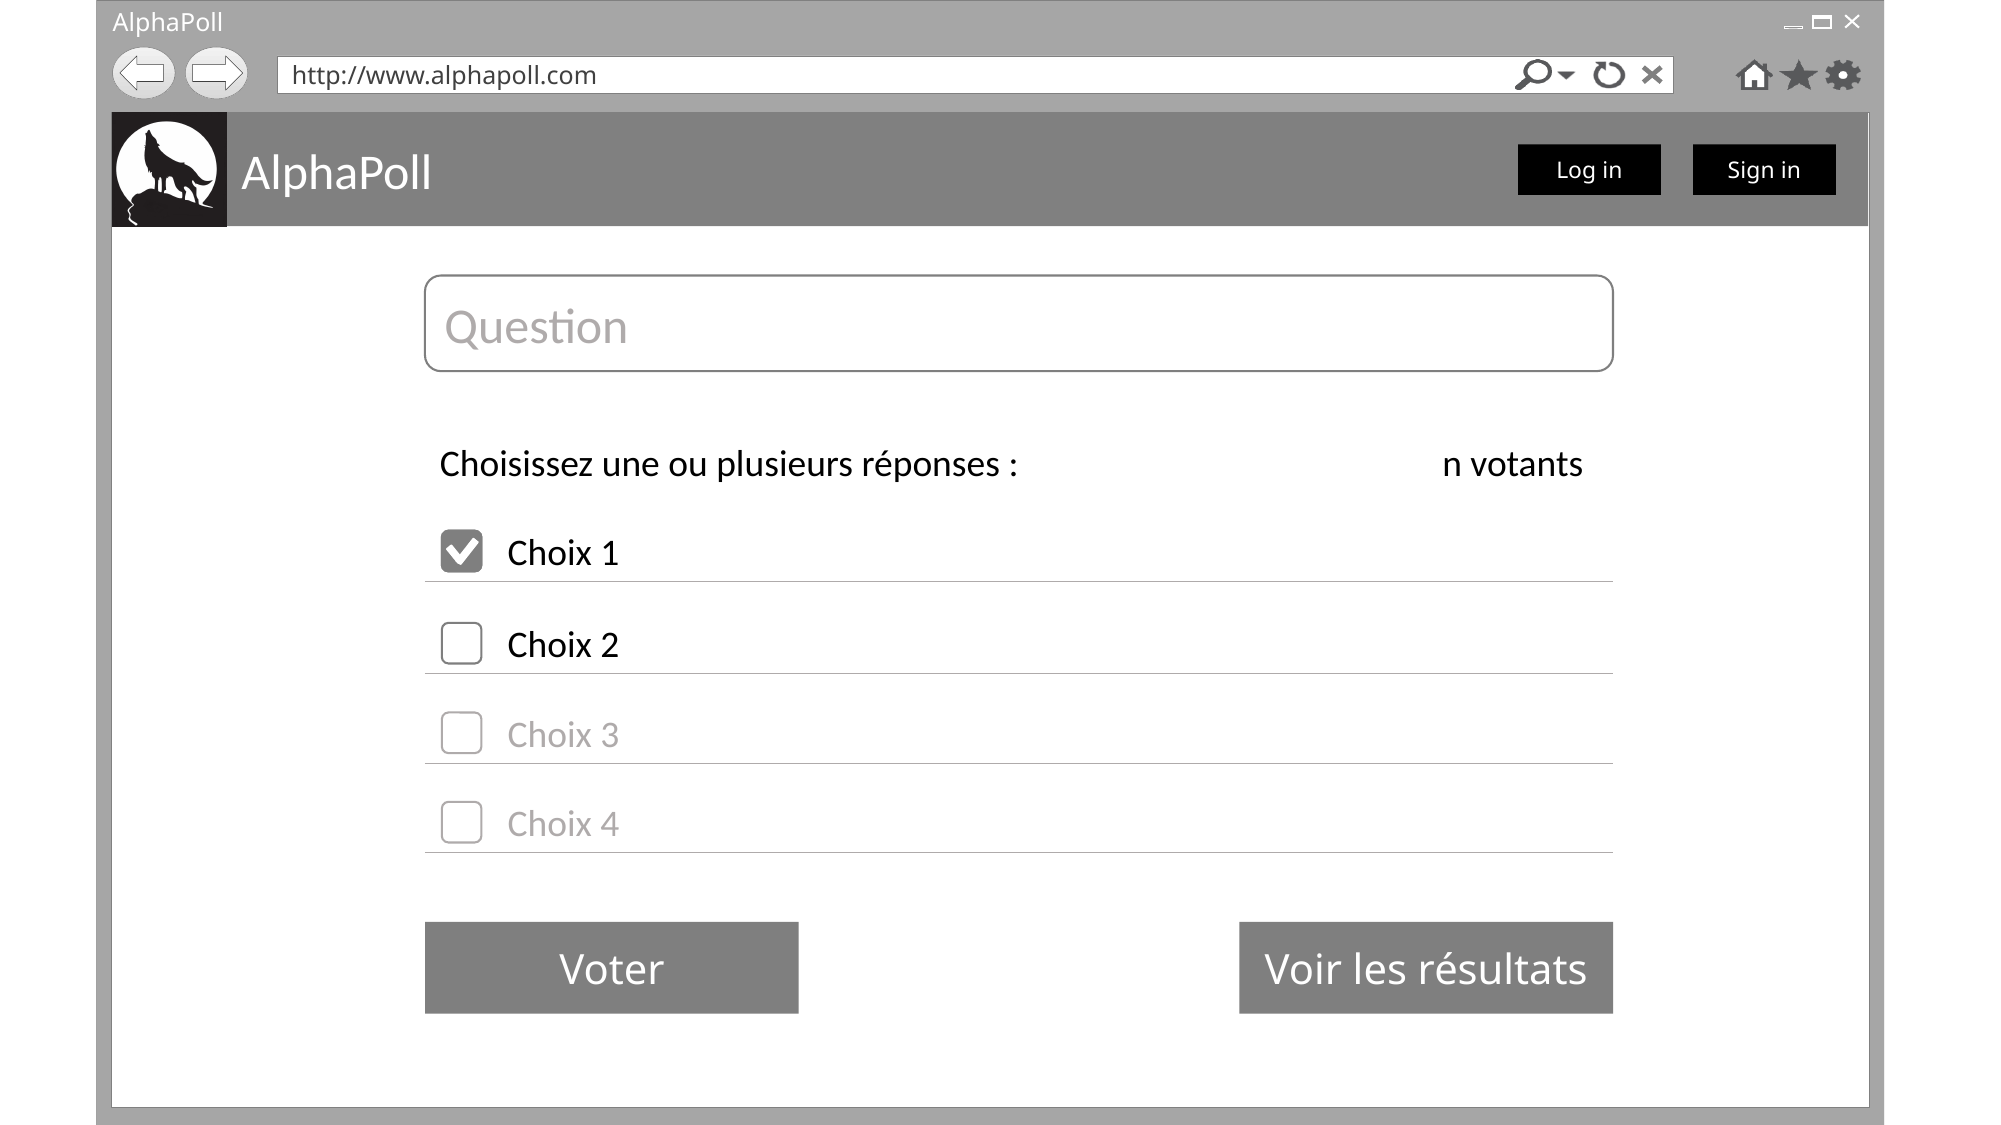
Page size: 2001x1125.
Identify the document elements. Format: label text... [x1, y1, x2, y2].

picture [1735, 59, 1773, 90]
picture [1779, 59, 1818, 90]
text_box Voter [424, 921, 800, 1015]
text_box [424, 702, 1614, 764]
picture [1558, 68, 1575, 82]
picture [1590, 59, 1627, 90]
text_box Choisissez une ou plusieurs réponses : n votants [424, 431, 1613, 491]
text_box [424, 612, 1614, 674]
picture [112, 112, 227, 227]
text_box Question [423, 274, 1615, 373]
text_box Voir les résultats [1238, 921, 1614, 1015]
picture [1515, 59, 1552, 90]
picture [1825, 59, 1861, 90]
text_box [424, 791, 1614, 853]
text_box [441, 530, 482, 572]
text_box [424, 520, 1614, 582]
